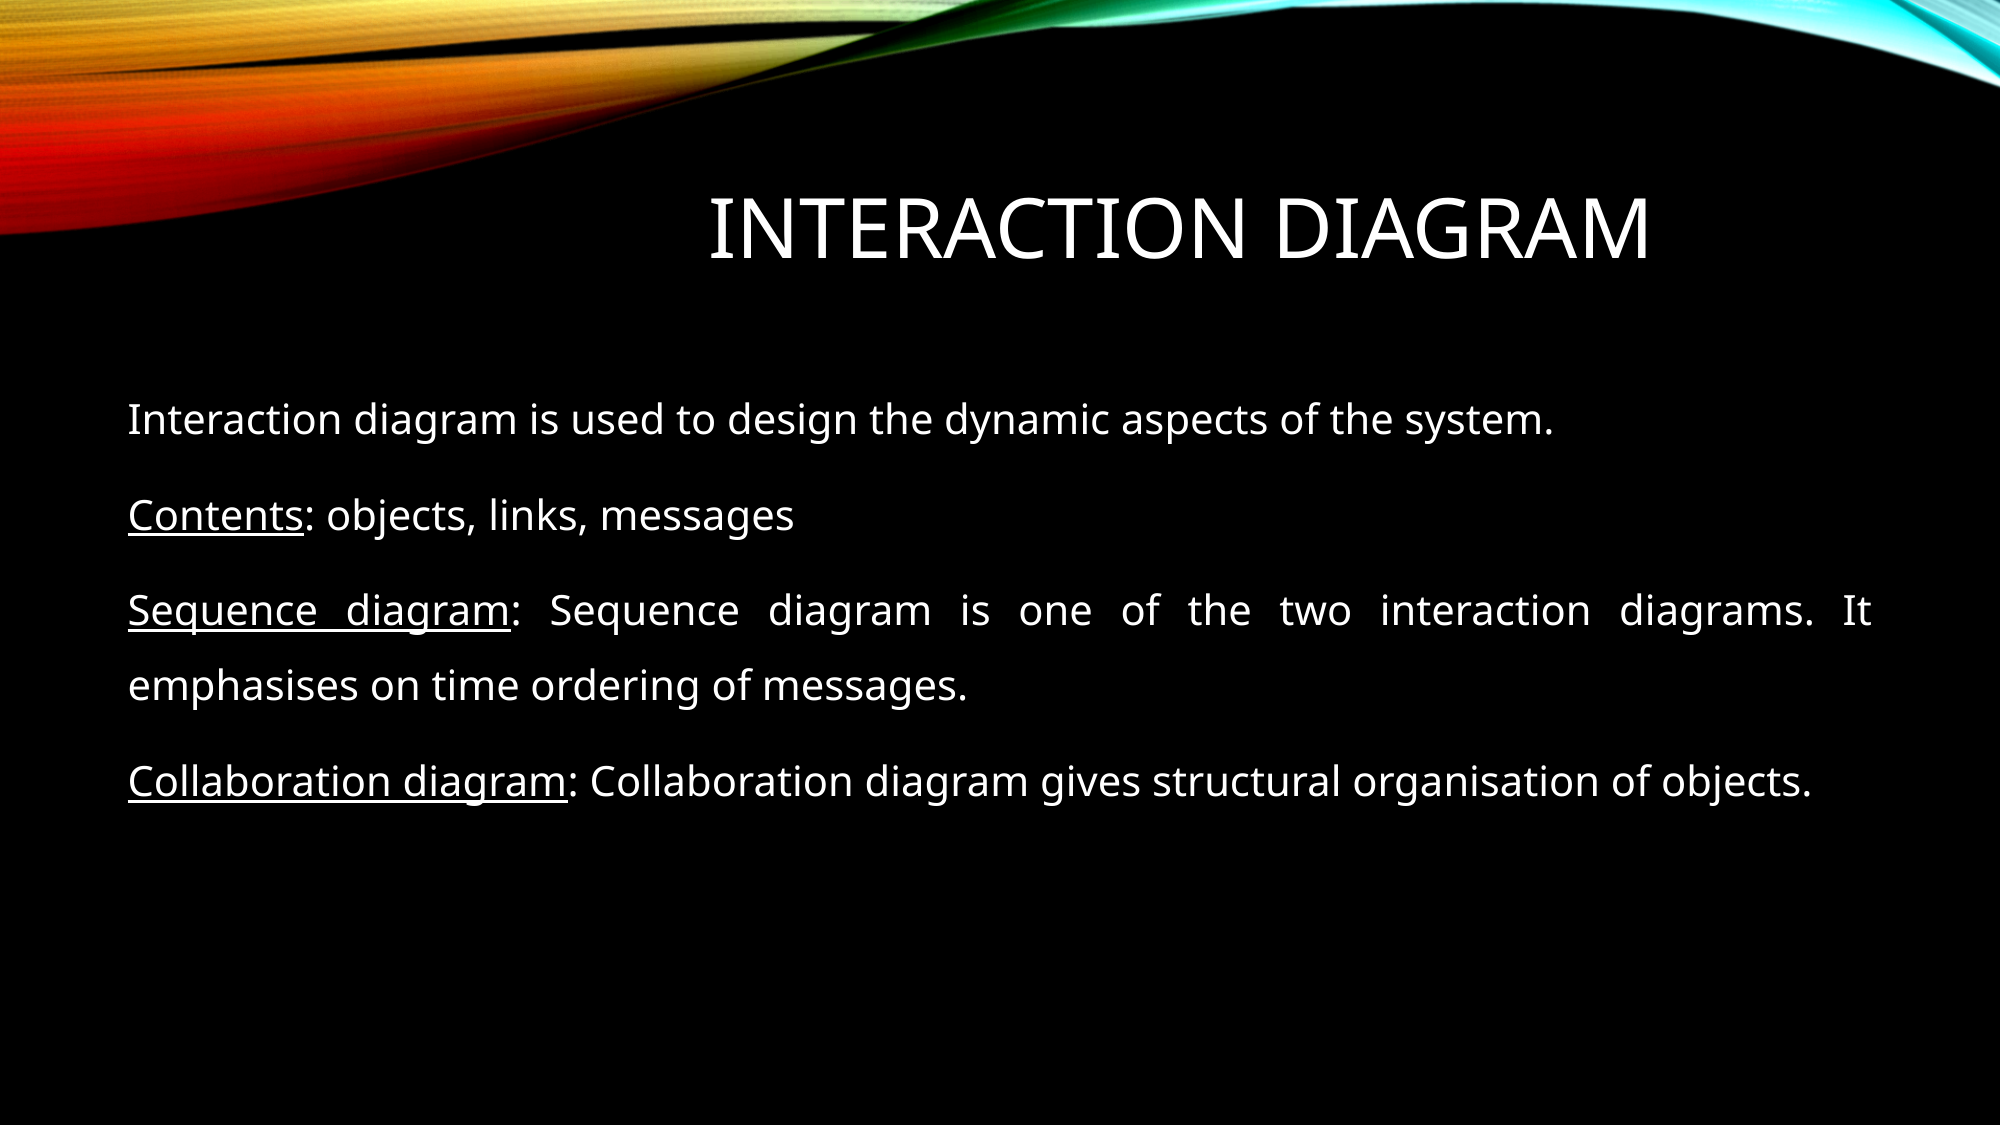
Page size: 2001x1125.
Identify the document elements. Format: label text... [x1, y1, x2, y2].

picture [0, 0, 2000, 237]
list Interaction diagram is used to design the dynamic aspects of the system. Contents: objects, links, messages Sequence diagram: Sequence diagram is one of the two interaction diagrams. It emphasises on time ordering of messages. Collaboration diagram: Collaboration diagram gives structural organisation of objects. [112, 360, 1888, 1021]
title Interaction diagram [474, 125, 1888, 338]
